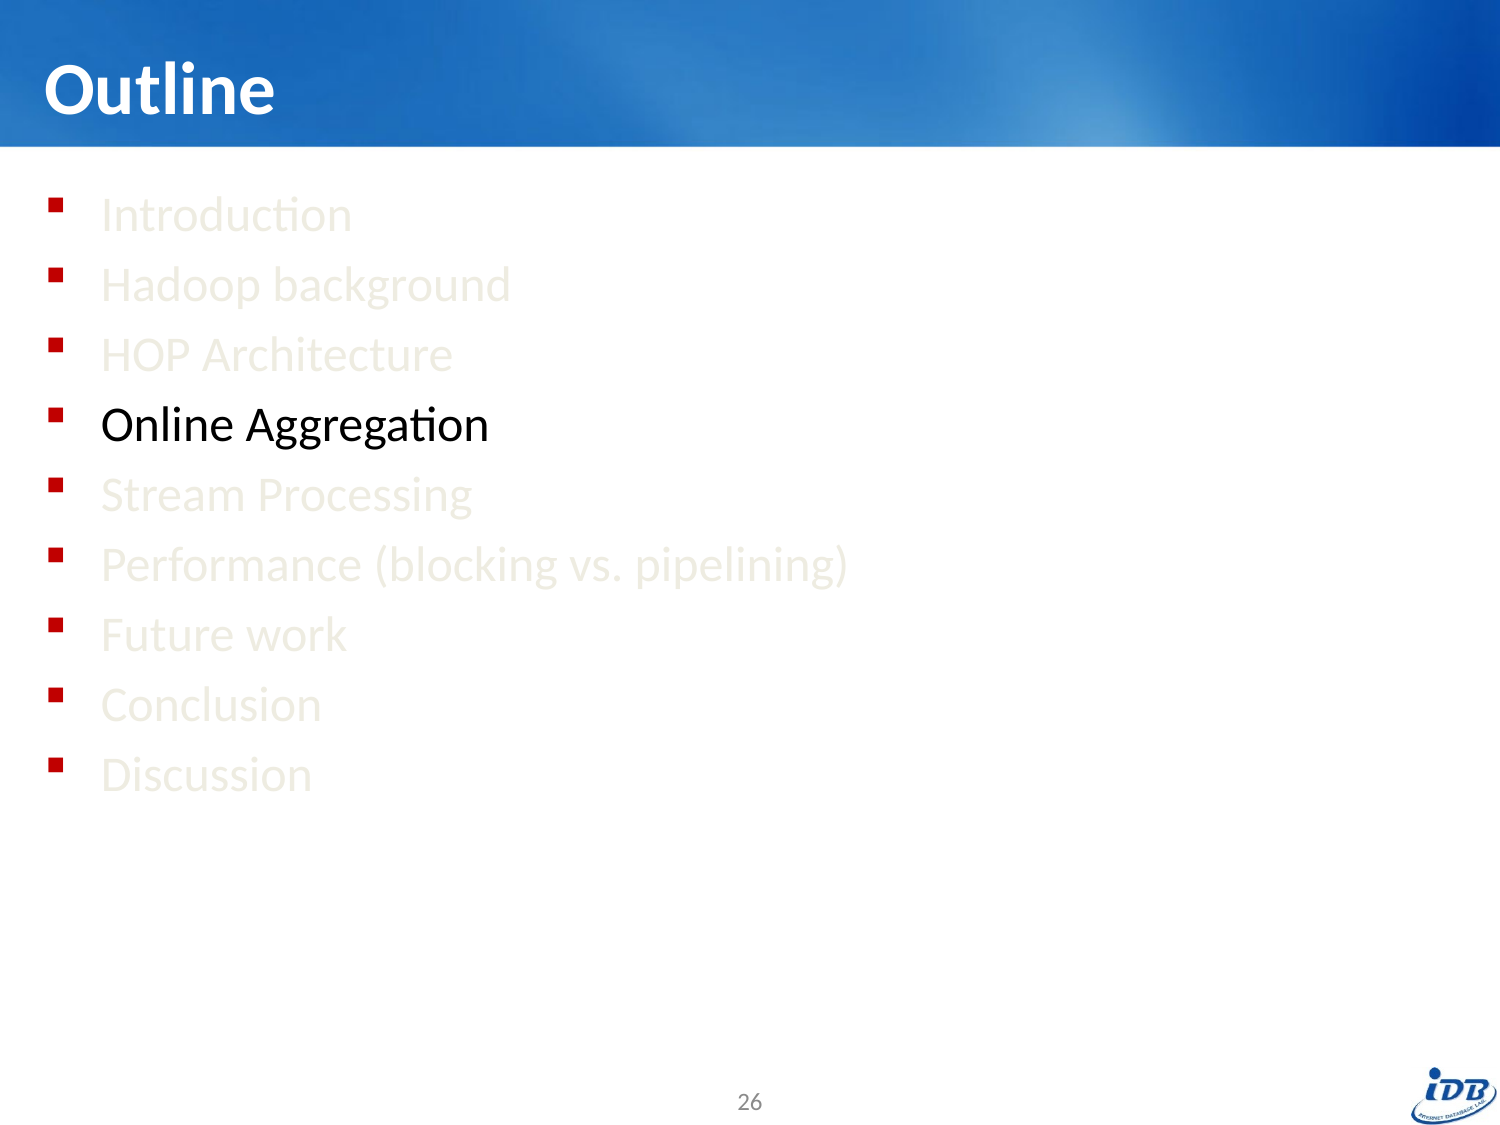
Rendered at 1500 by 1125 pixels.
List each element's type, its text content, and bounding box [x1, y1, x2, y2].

picture [0, 0, 1500, 1125]
list Introduction Hadoop background HOP Architecture Online Aggregation Stream Processing Performance (blocking vs. pipelining) Future work Conclusion Discussion [29, 174, 1471, 1071]
slide_number 26 [684, 1082, 816, 1118]
title Outline [29, 19, 1471, 149]
